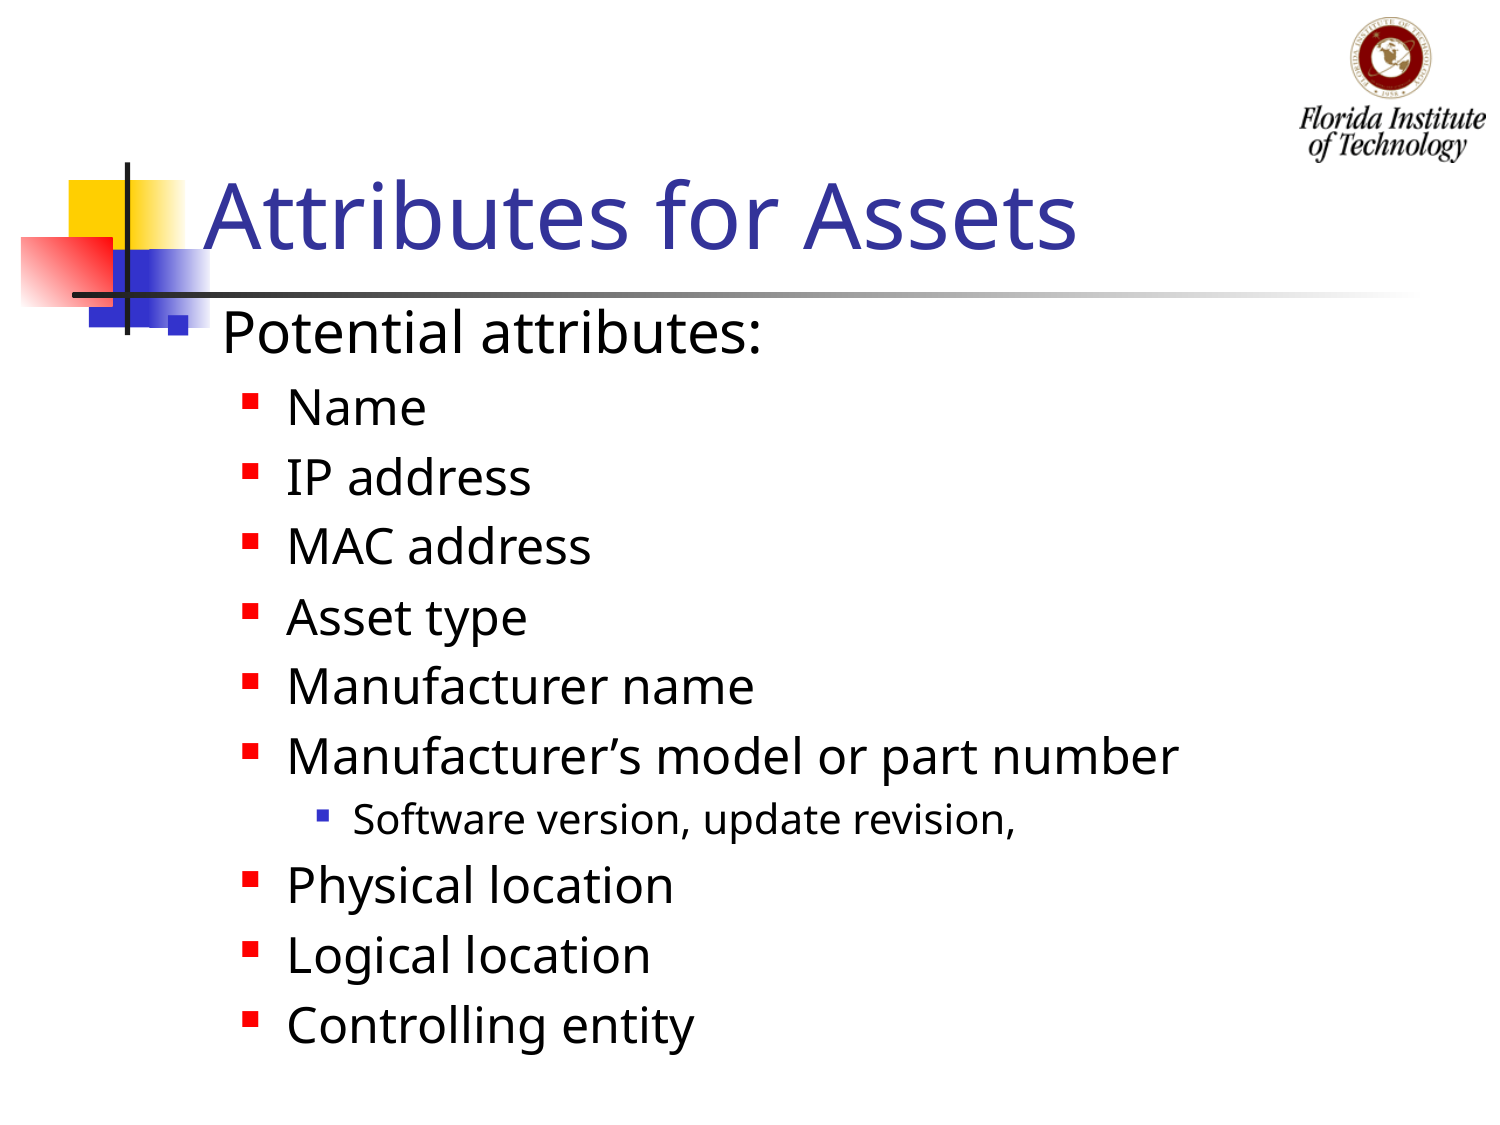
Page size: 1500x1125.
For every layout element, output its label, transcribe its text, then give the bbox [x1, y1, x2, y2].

list Potential attributes: Name IP address MAC address Asset type Manufacturer name Manufacturer’s model or part number Software version, update revision, Physical location Logical location Controlling entity [149, 287, 1413, 1101]
title Attributes for Assets [188, 34, 1468, 276]
picture [1299, 17, 1486, 163]
